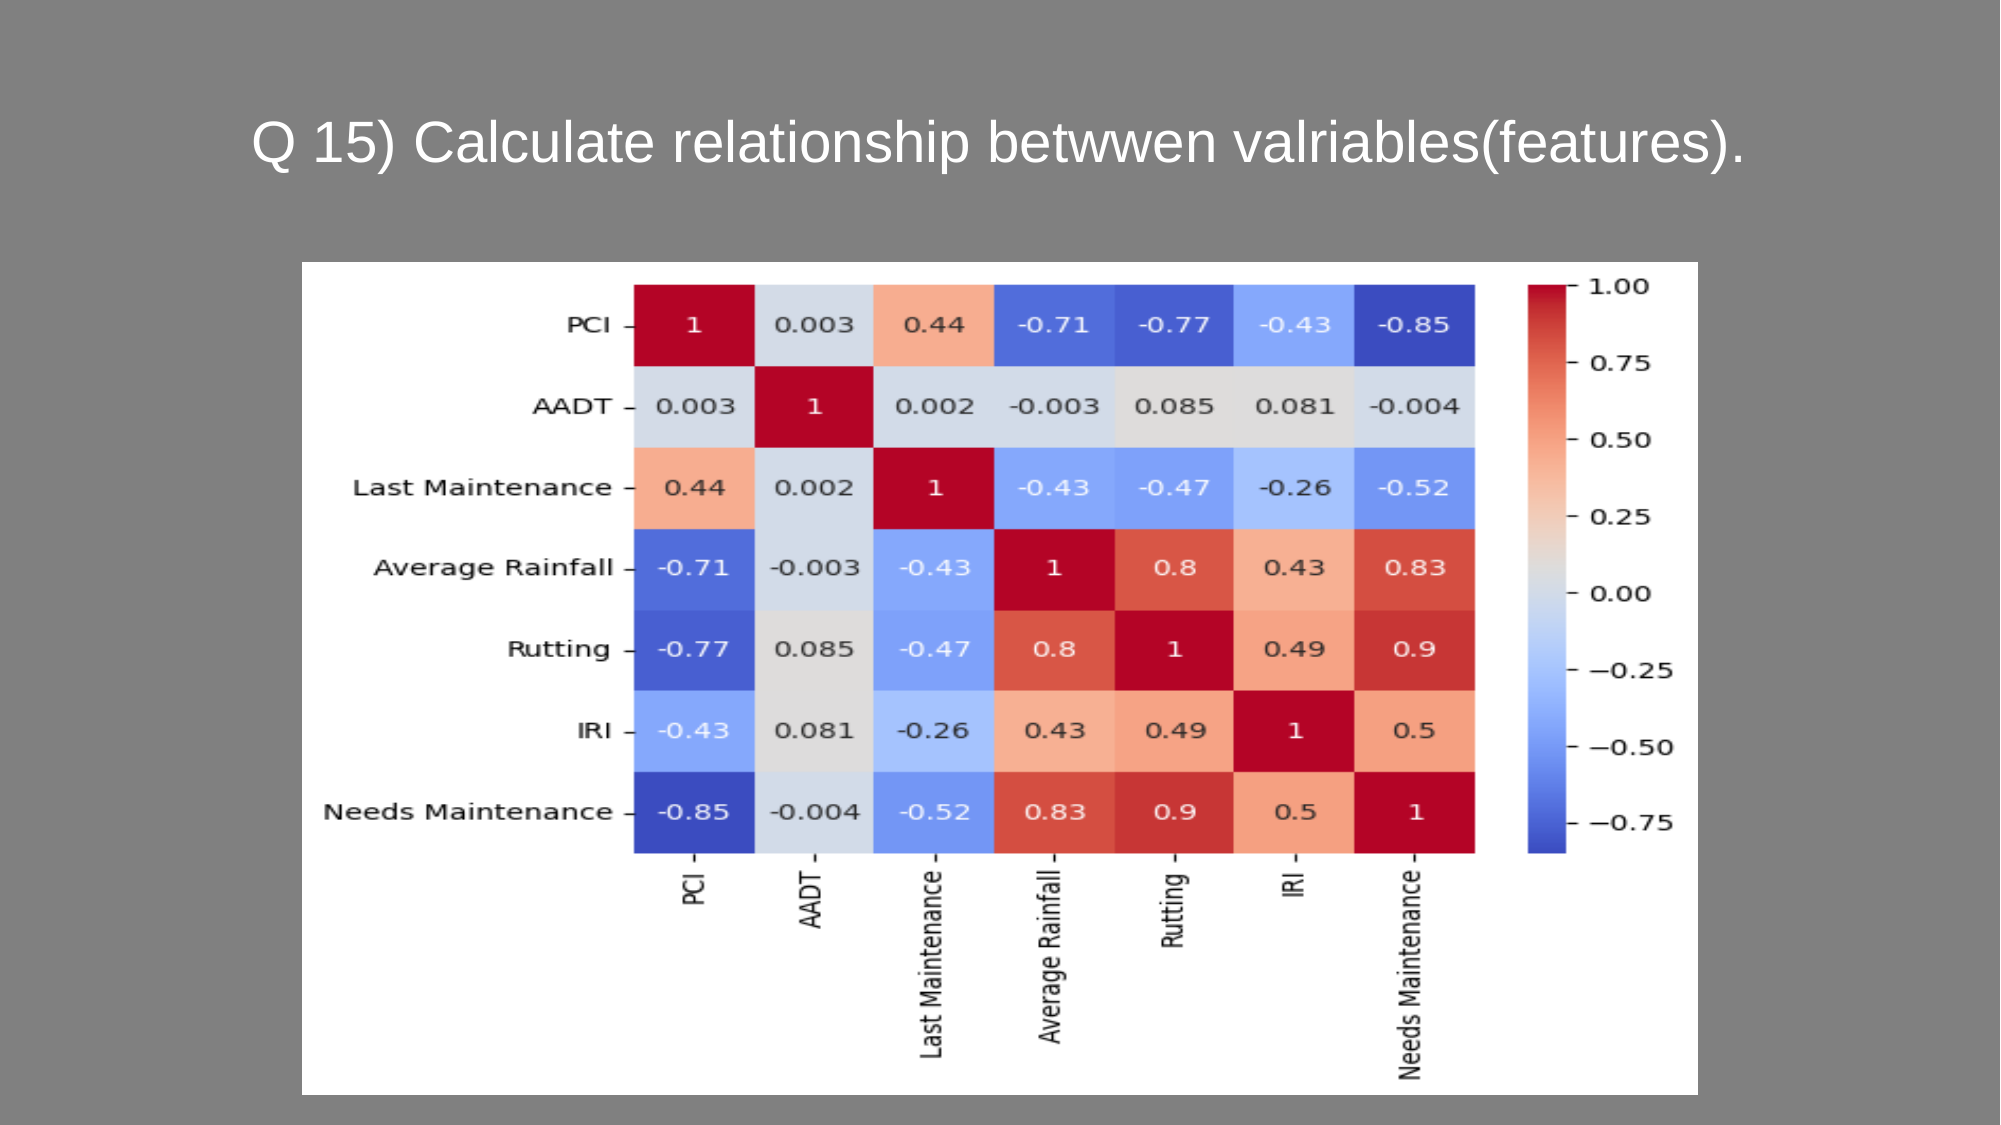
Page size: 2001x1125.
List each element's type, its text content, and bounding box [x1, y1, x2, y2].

title Q 15) Calculate relationship betwwen valriables(features). [99, 44, 1901, 233]
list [301, 262, 1698, 1095]
